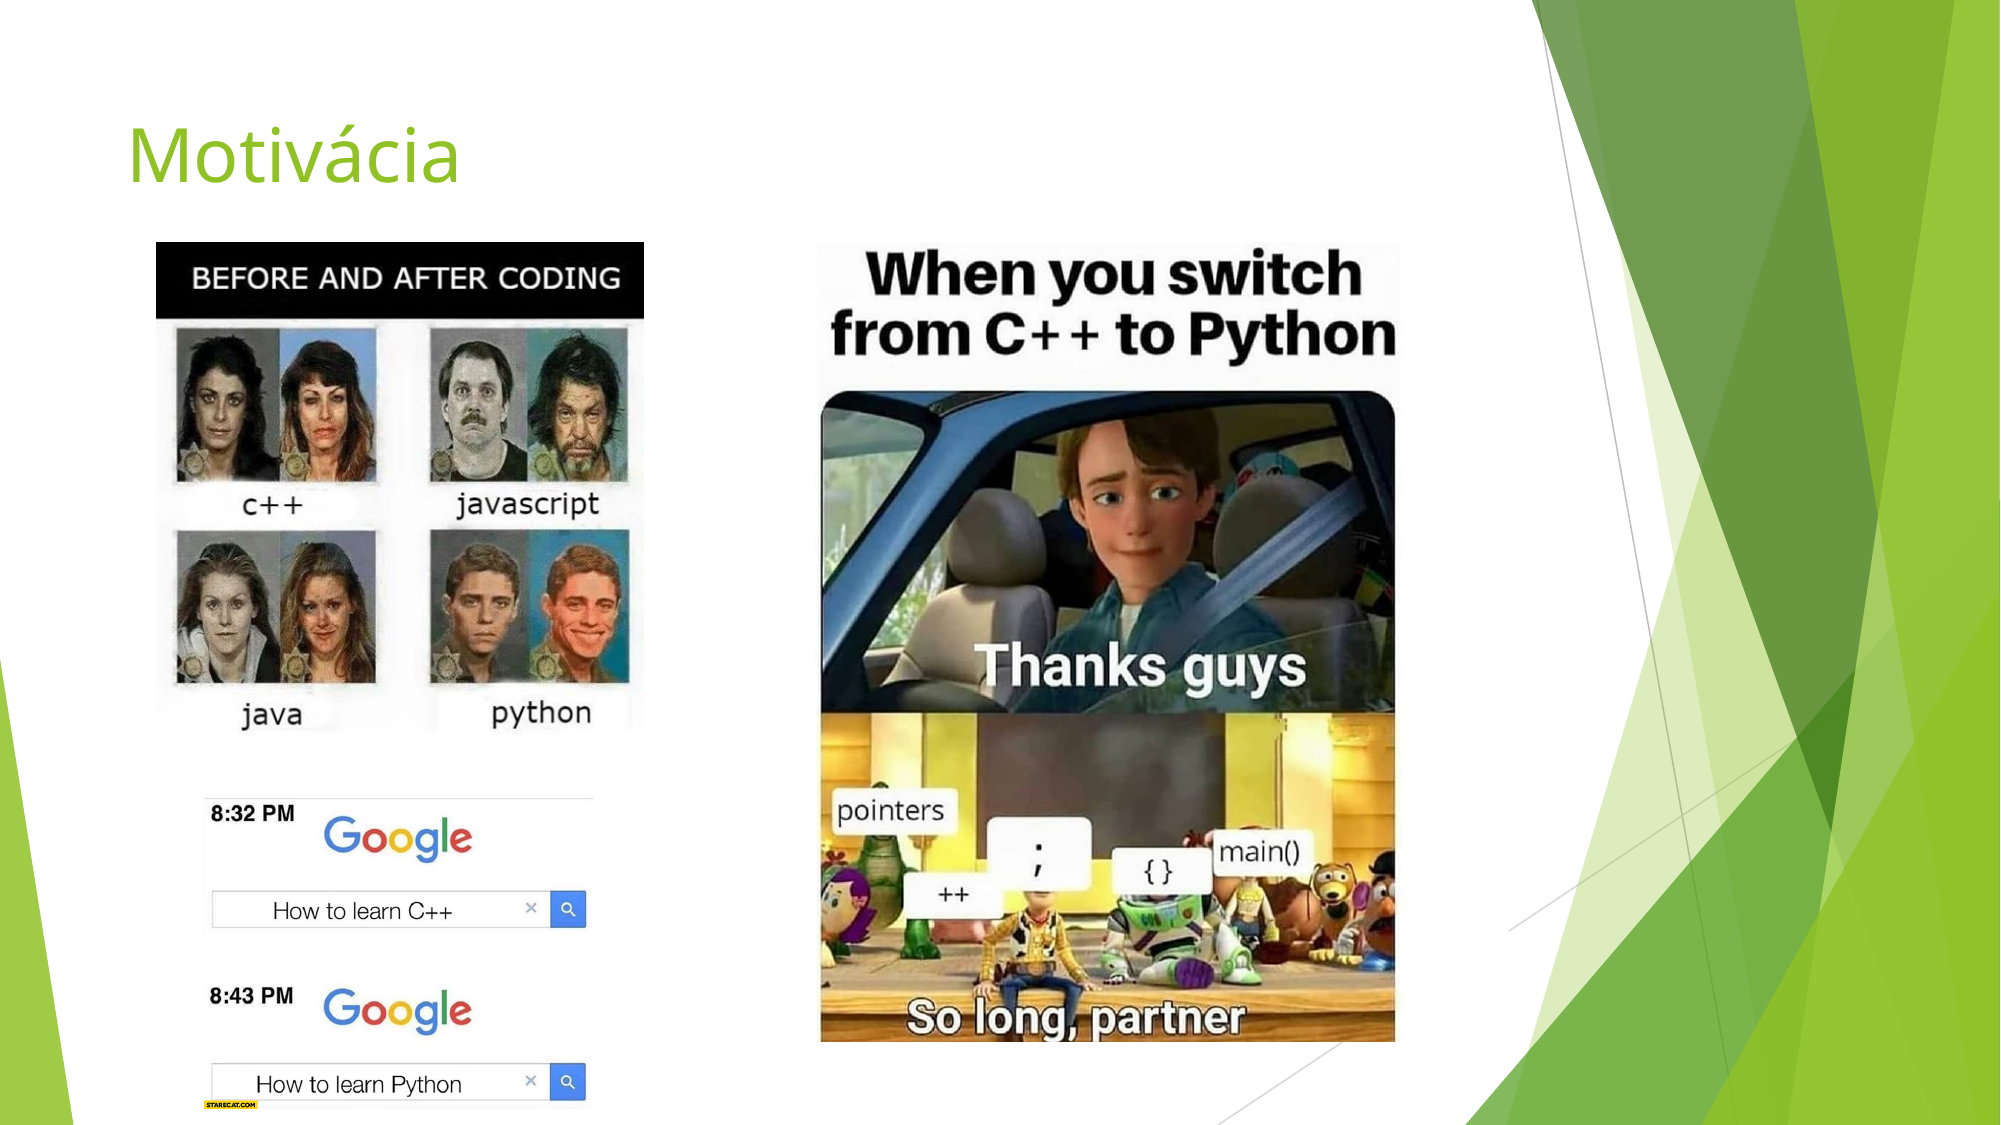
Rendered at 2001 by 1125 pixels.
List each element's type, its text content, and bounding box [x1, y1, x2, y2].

picture [155, 242, 644, 753]
title Motivácia [111, 99, 1522, 317]
picture [708, 242, 1509, 1043]
picture [204, 798, 594, 1109]
